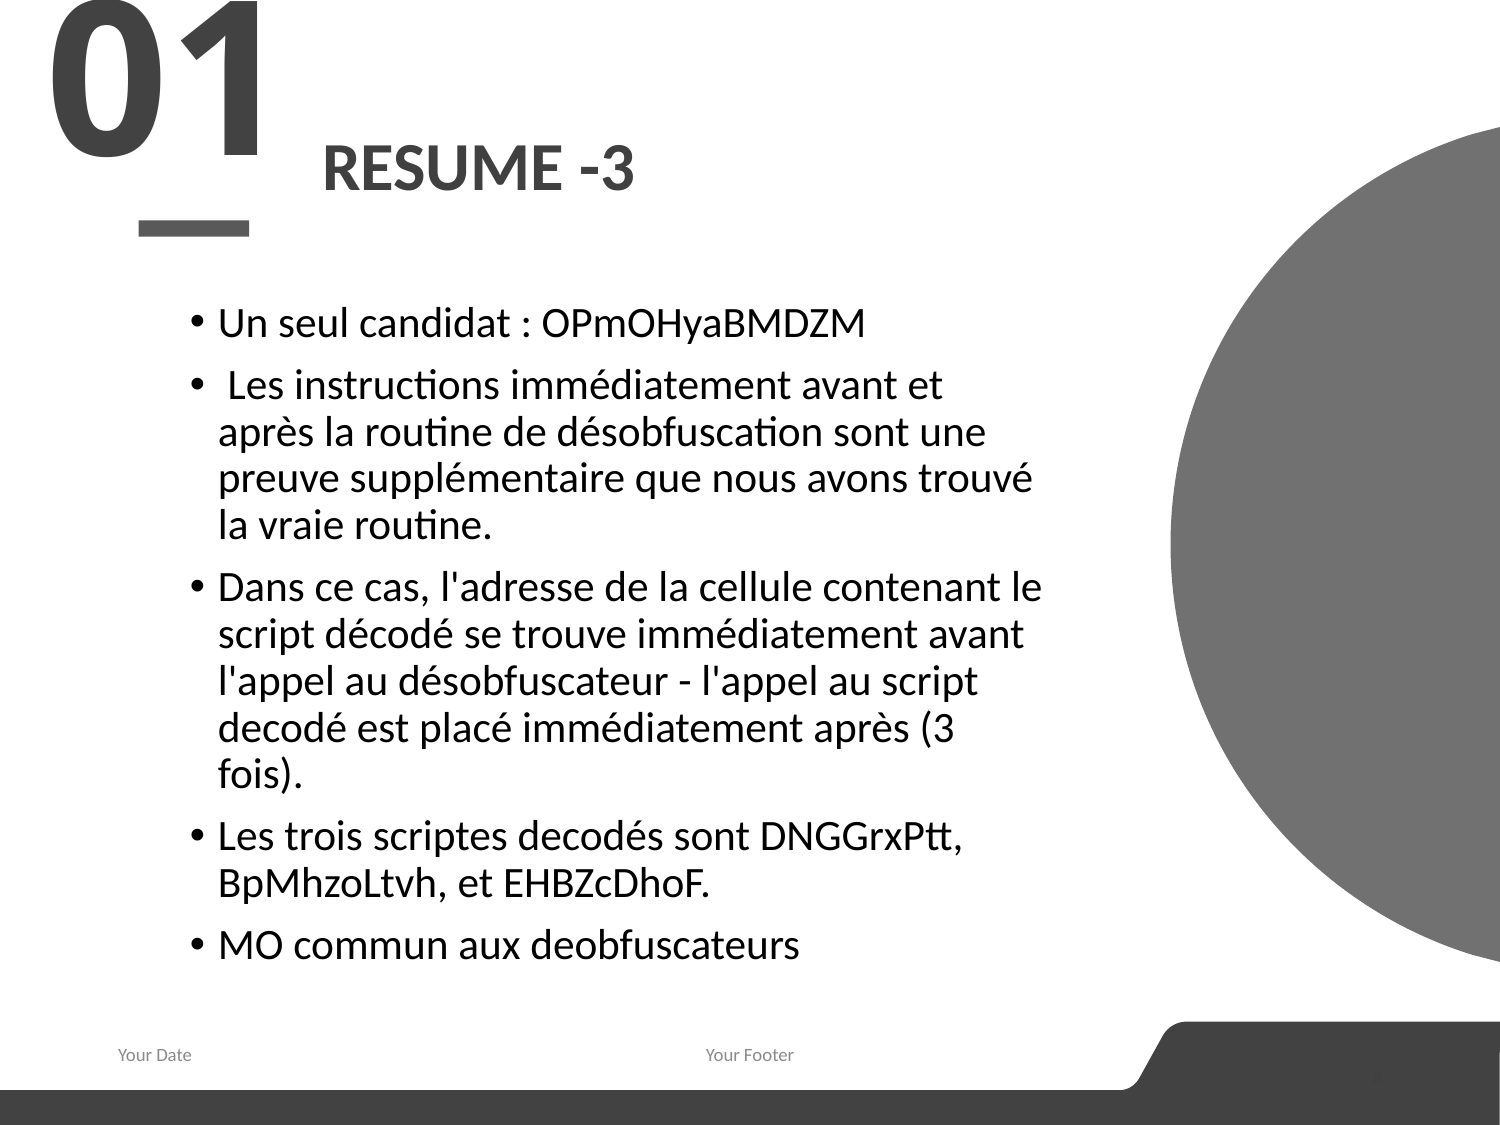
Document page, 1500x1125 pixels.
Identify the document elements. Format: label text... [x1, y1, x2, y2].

footer Your Footer [496, 1023, 1004, 1084]
text_box [1169, 125, 1500, 964]
list 01 [0, 0, 307, 213]
list Un seul candidat : OPmOHyaBMDZM Les instructions immédiatement avant et après la routine de désobfuscation sont une preuve supplémentaire que nous avons trouvé la vraie routine. Dans ce cas, l'adresse de la cellule contenant le script décodé se trouve immédiatement avant l'appel au désobfuscateur - l'appel au script decodé est placé immédiatement après (3 fois). Les trois scriptes decodés sont DNGGrxPtt, BpMhzoLtvh, et EHBZcDhoF. MO commun aux deobfuscateurs [175, 292, 1060, 980]
slide_number 8 [1059, 1047, 1397, 1108]
slide_number Your Date [103, 1023, 441, 1084]
title RESUME -3 [307, 59, 988, 278]
